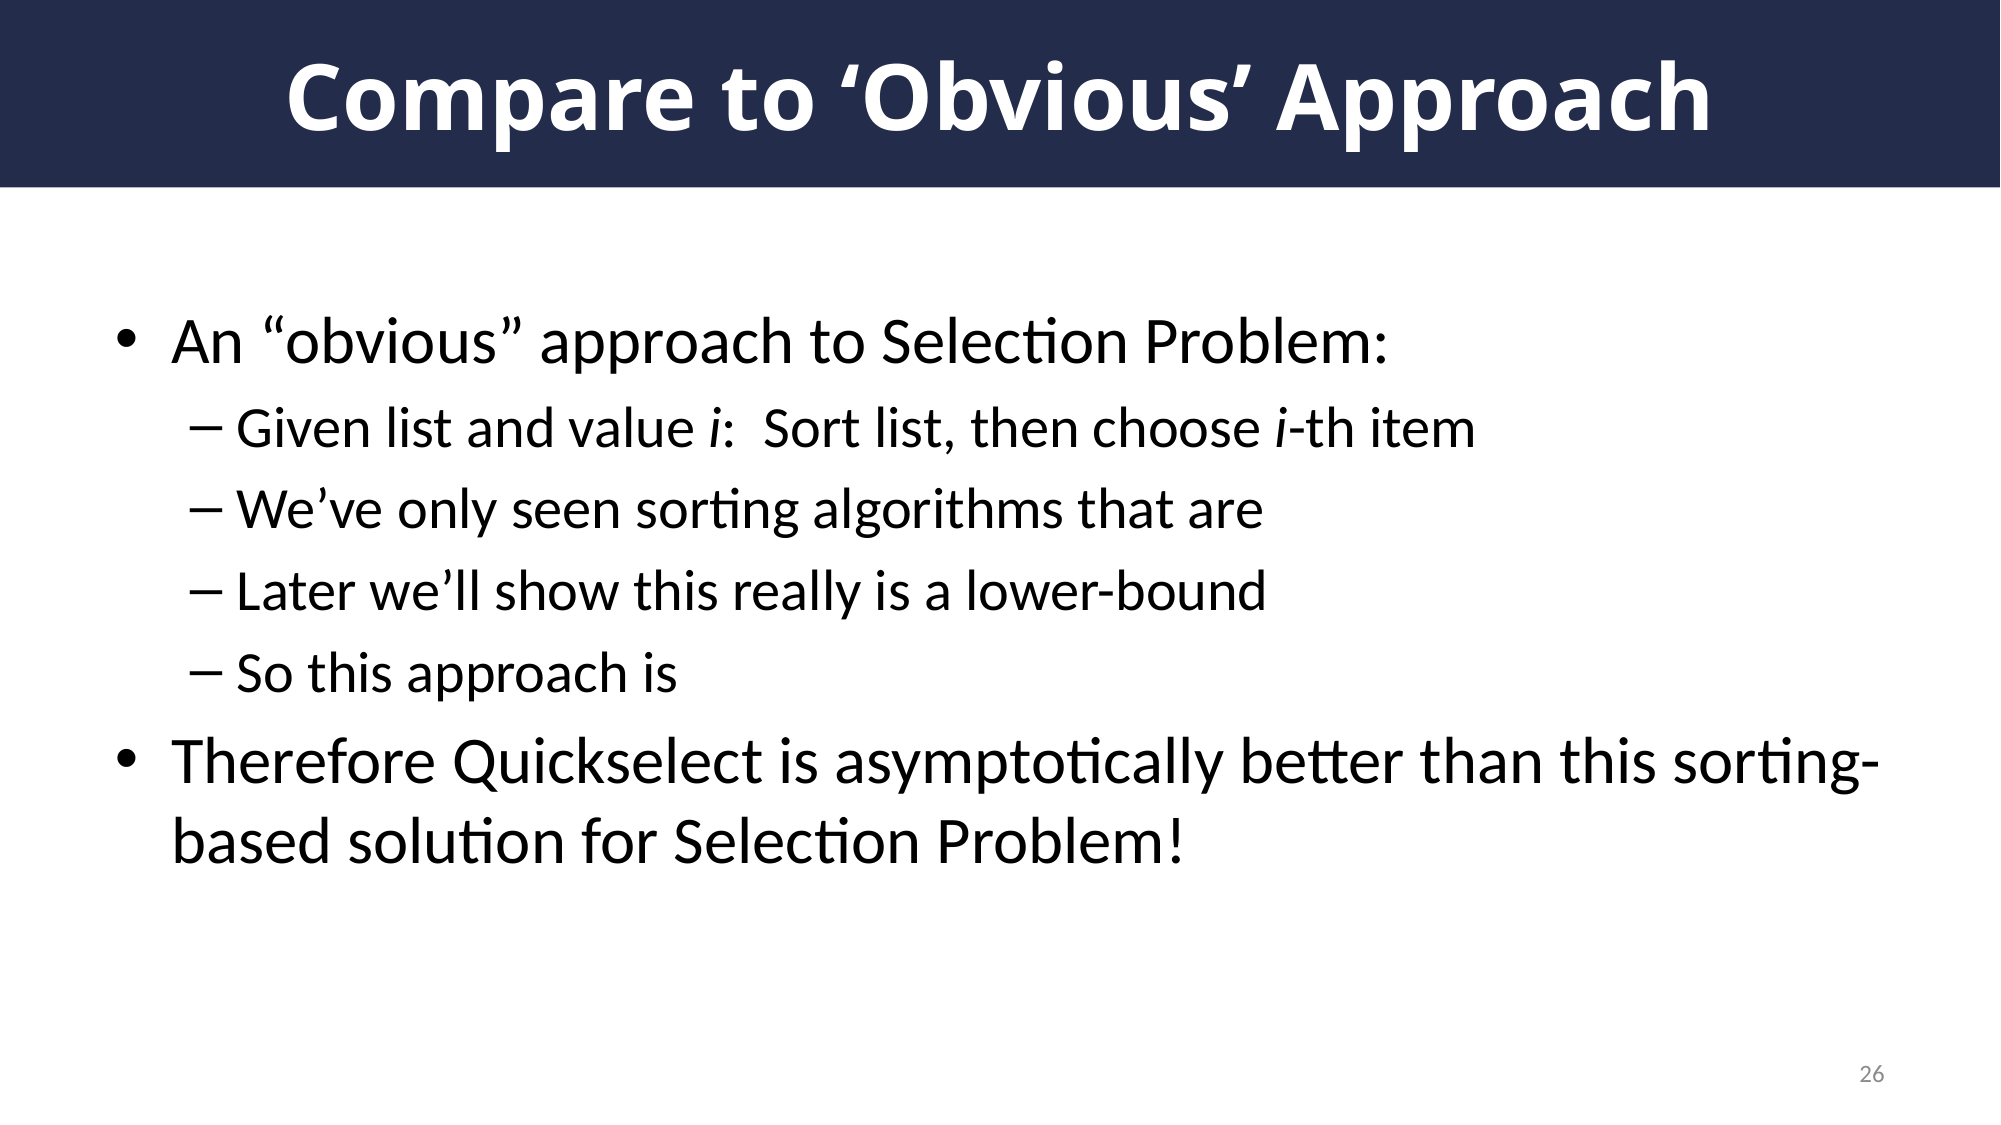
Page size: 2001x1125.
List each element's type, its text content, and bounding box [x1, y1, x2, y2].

slide_number 26 [1433, 1042, 1900, 1103]
title Compare to ‘Obvious’ Approach [99, 24, 1900, 163]
